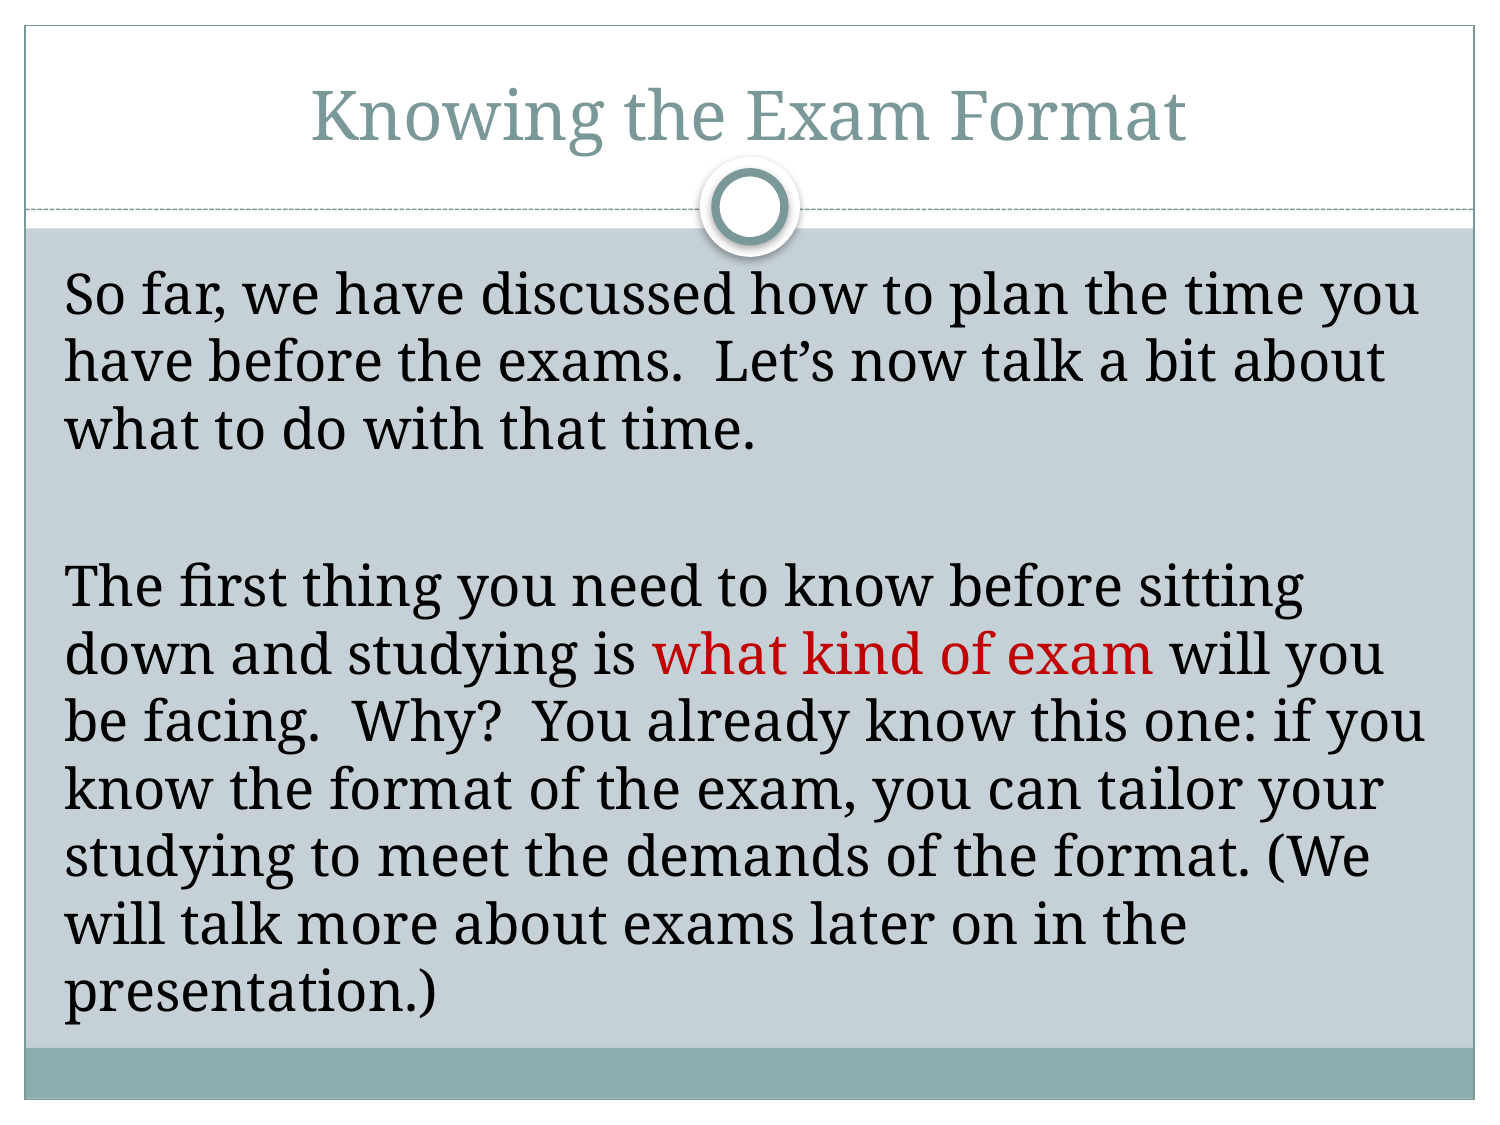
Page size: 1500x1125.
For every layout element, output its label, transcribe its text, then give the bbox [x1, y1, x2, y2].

title Knowing the Exam Format [49, 37, 1450, 162]
list So far, we have discussed how to plan the time you have before the exams. Let’s now talk a bit about what to do with that time. The first thing you need to know before sitting down and studying is what kind of exam will you be facing. Why? You already know this one: if you know the format of the exam, you can tailor your studying to meet the demands of the format. (We will talk more about exams later on in the presentation.) [49, 250, 1445, 1001]
